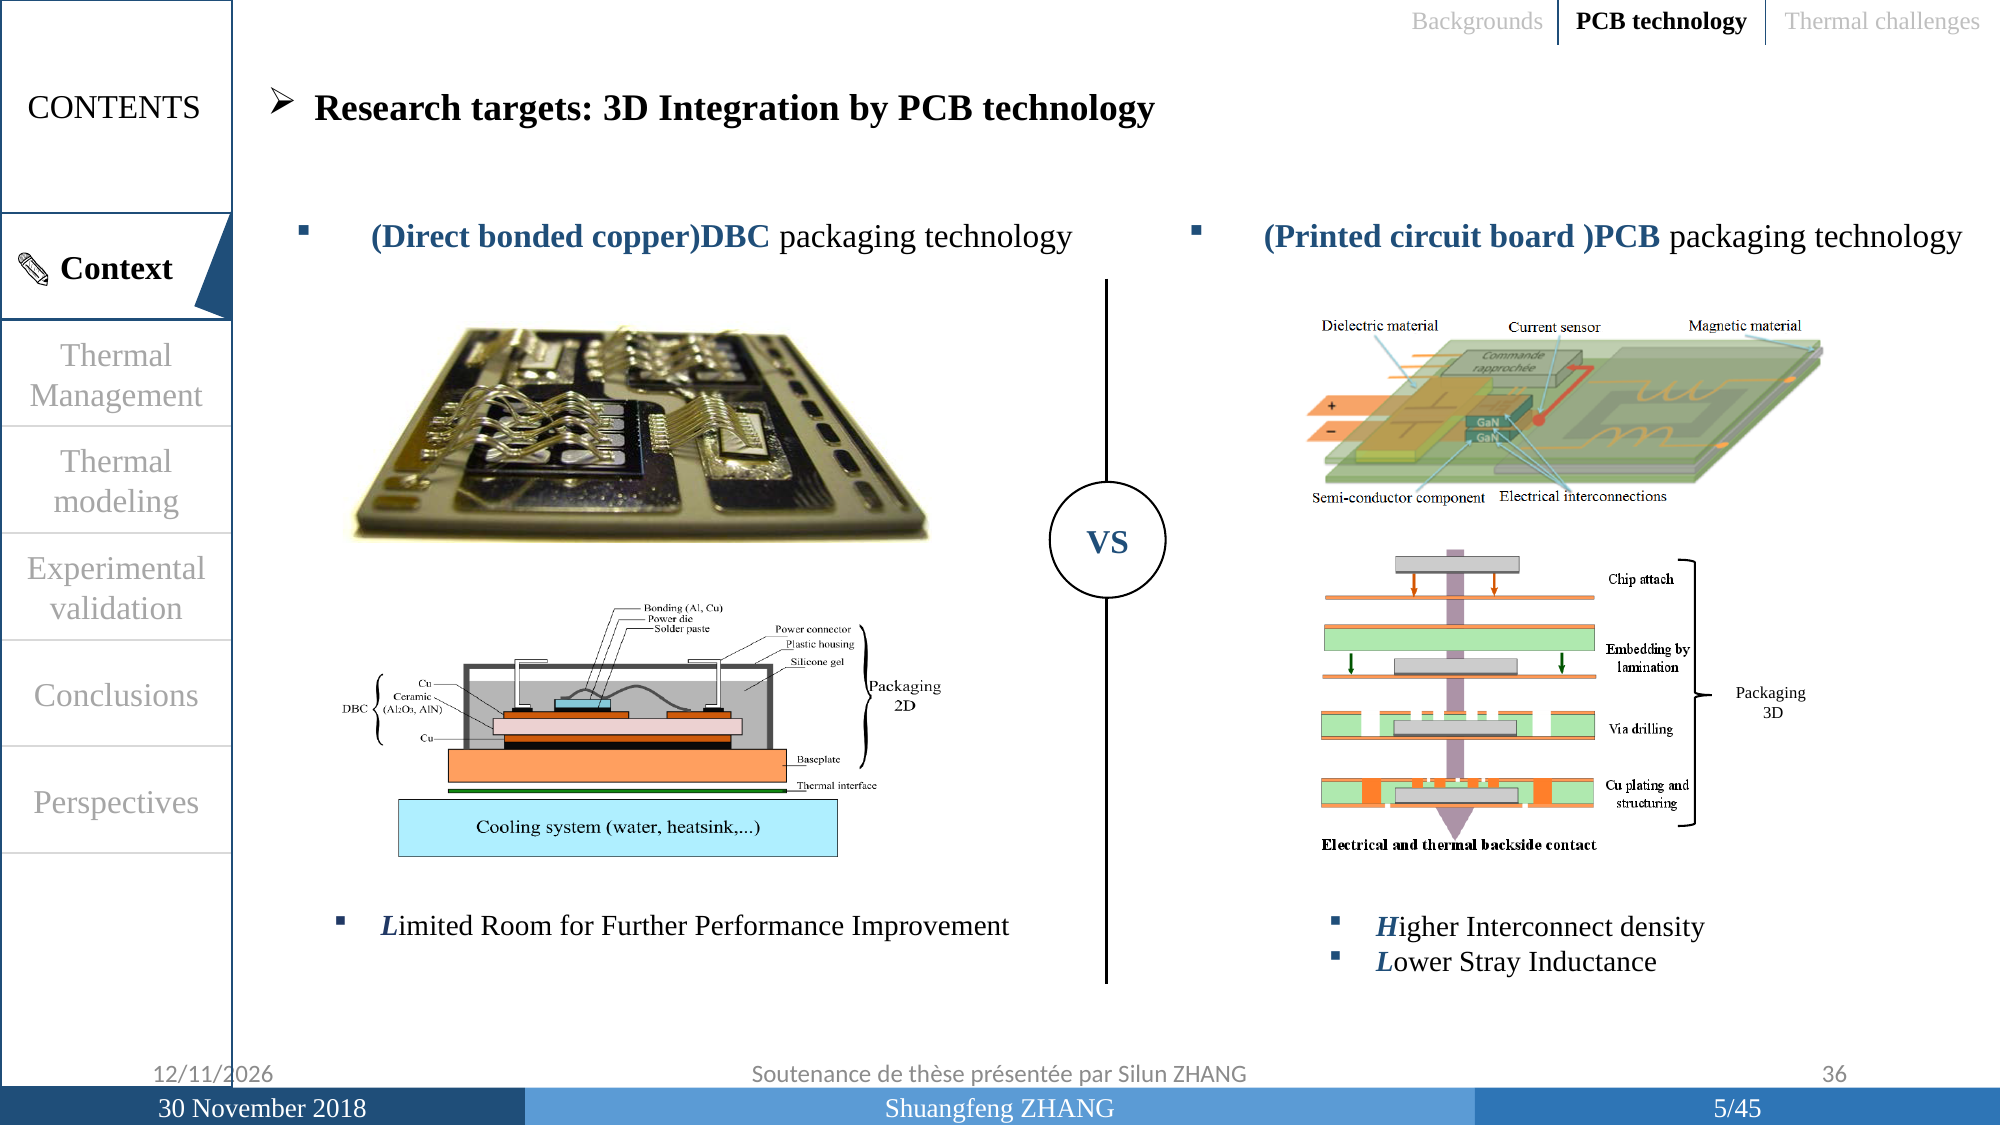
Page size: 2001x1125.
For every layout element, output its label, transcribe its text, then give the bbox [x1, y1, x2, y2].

text_box 30 November 2018 [0, 1088, 524, 1125]
text_box VS [1107, 480, 1167, 599]
text_box Higher Interconnect density Lower Stray Inductance [1314, 899, 1823, 985]
text_box [0, 0, 233, 212]
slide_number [137, 1042, 588, 1103]
slide_number 36 [1412, 1042, 1863, 1103]
picture [1301, 311, 1836, 532]
picture [342, 604, 941, 857]
text_box 5/45 [1474, 1086, 2000, 1125]
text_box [18, 252, 49, 286]
footer Soutenance de thèse présentée par Silun ZHANG [662, 1042, 1338, 1103]
text_box [194, 211, 233, 321]
text_box (Direct bonded copper)DBC packaging technology [281, 207, 1118, 262]
text_box Shuangfeng ZHANG [524, 1086, 1474, 1125]
text_box Packaging 3D [1721, 674, 1826, 729]
text_box Context [0, 212, 230, 321]
table_header Backgrounds [1387, 0, 1557, 45]
text_box [0, 321, 233, 1088]
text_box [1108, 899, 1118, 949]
table_header Thermal challenges [1766, 0, 2000, 45]
text_box (Printed circuit board )PCB packaging technology [1174, 207, 2000, 262]
picture [342, 321, 932, 543]
text_box Limited Room for Further Performance Improvement [318, 899, 1105, 949]
text_box [1696, 691, 1712, 699]
picture [1310, 545, 1696, 856]
text_box VS [1048, 480, 1106, 599]
table_header PCB technology [1559, 0, 1765, 45]
text_box Research targets: 3D Integration by PCB technology [252, 75, 1315, 136]
